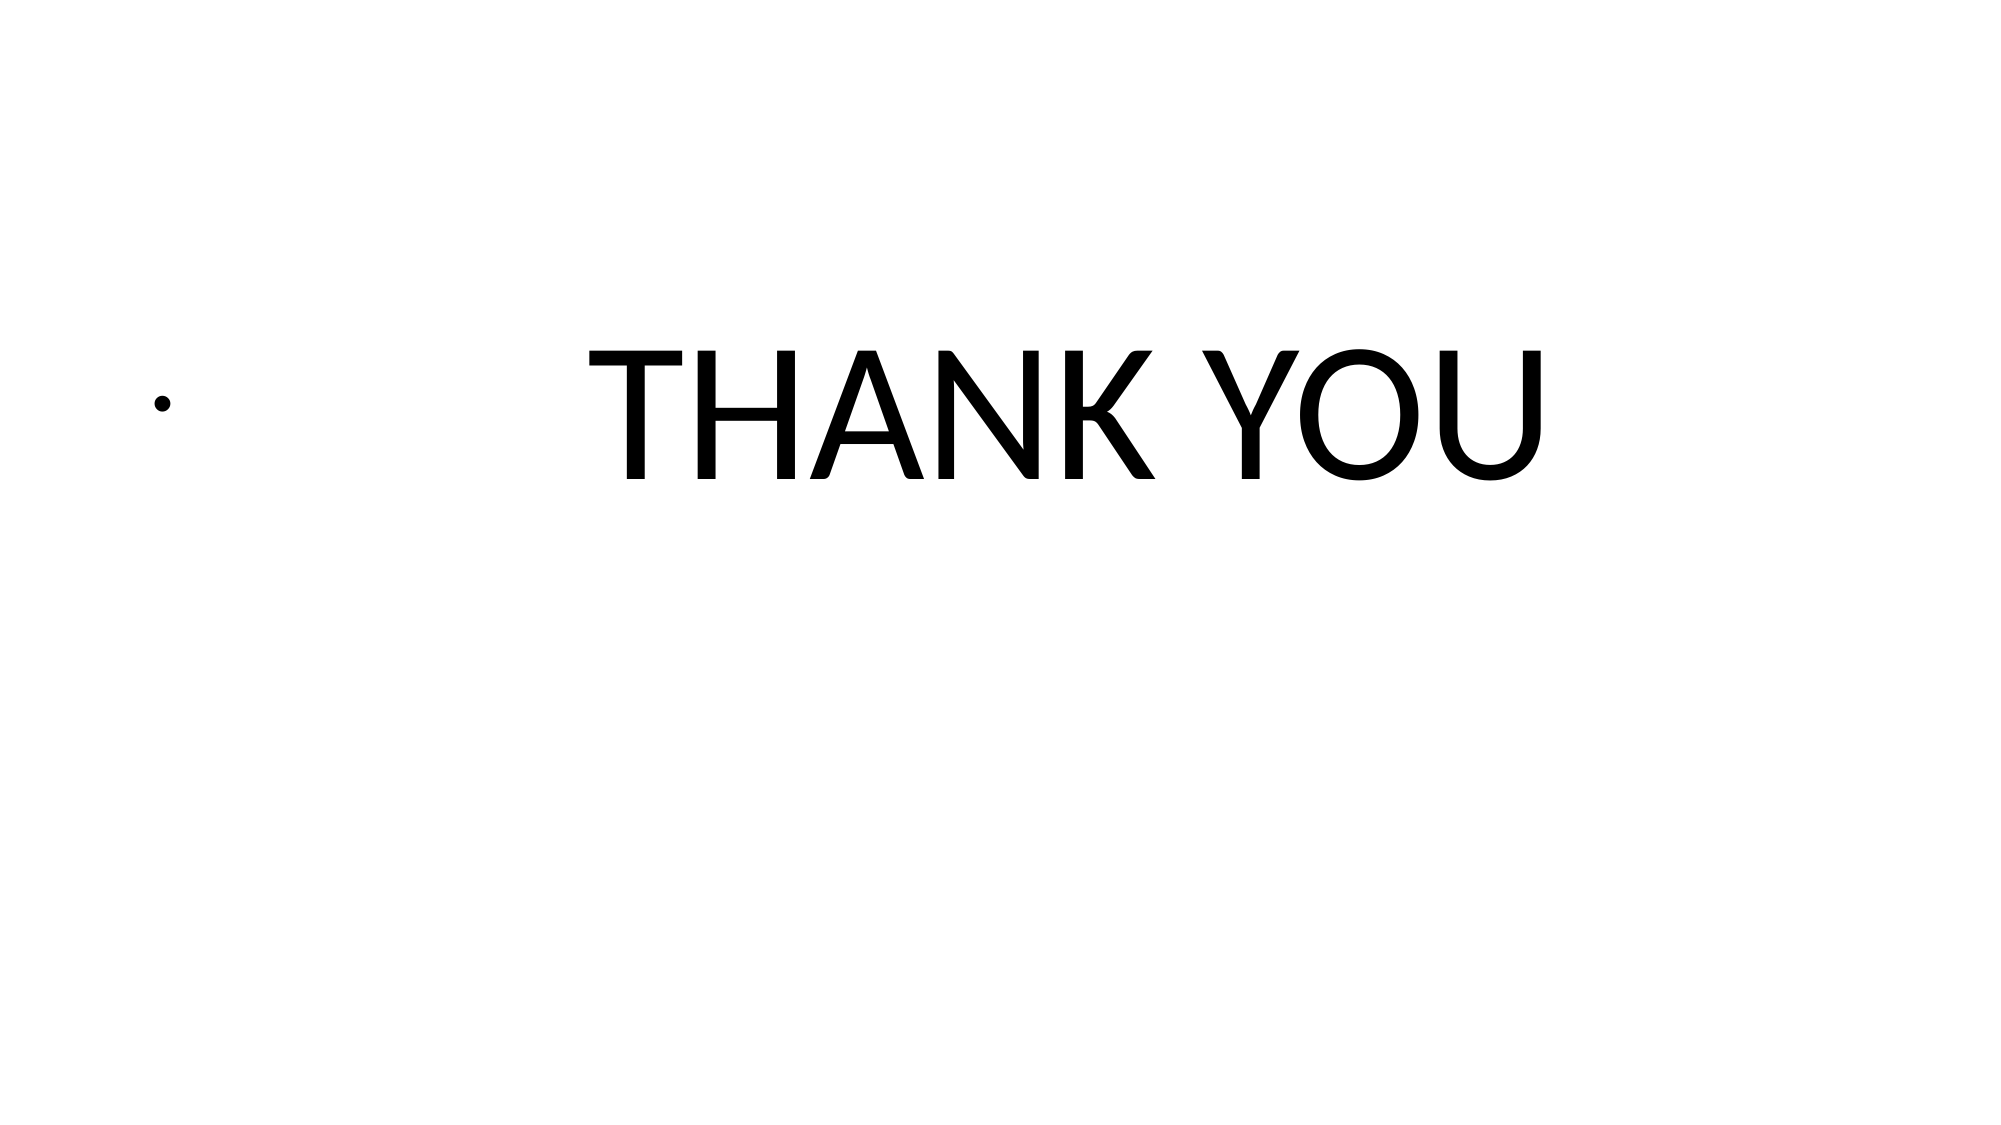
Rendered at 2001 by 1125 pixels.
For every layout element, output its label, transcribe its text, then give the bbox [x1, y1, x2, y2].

list THANK YOU [137, 299, 1863, 1014]
